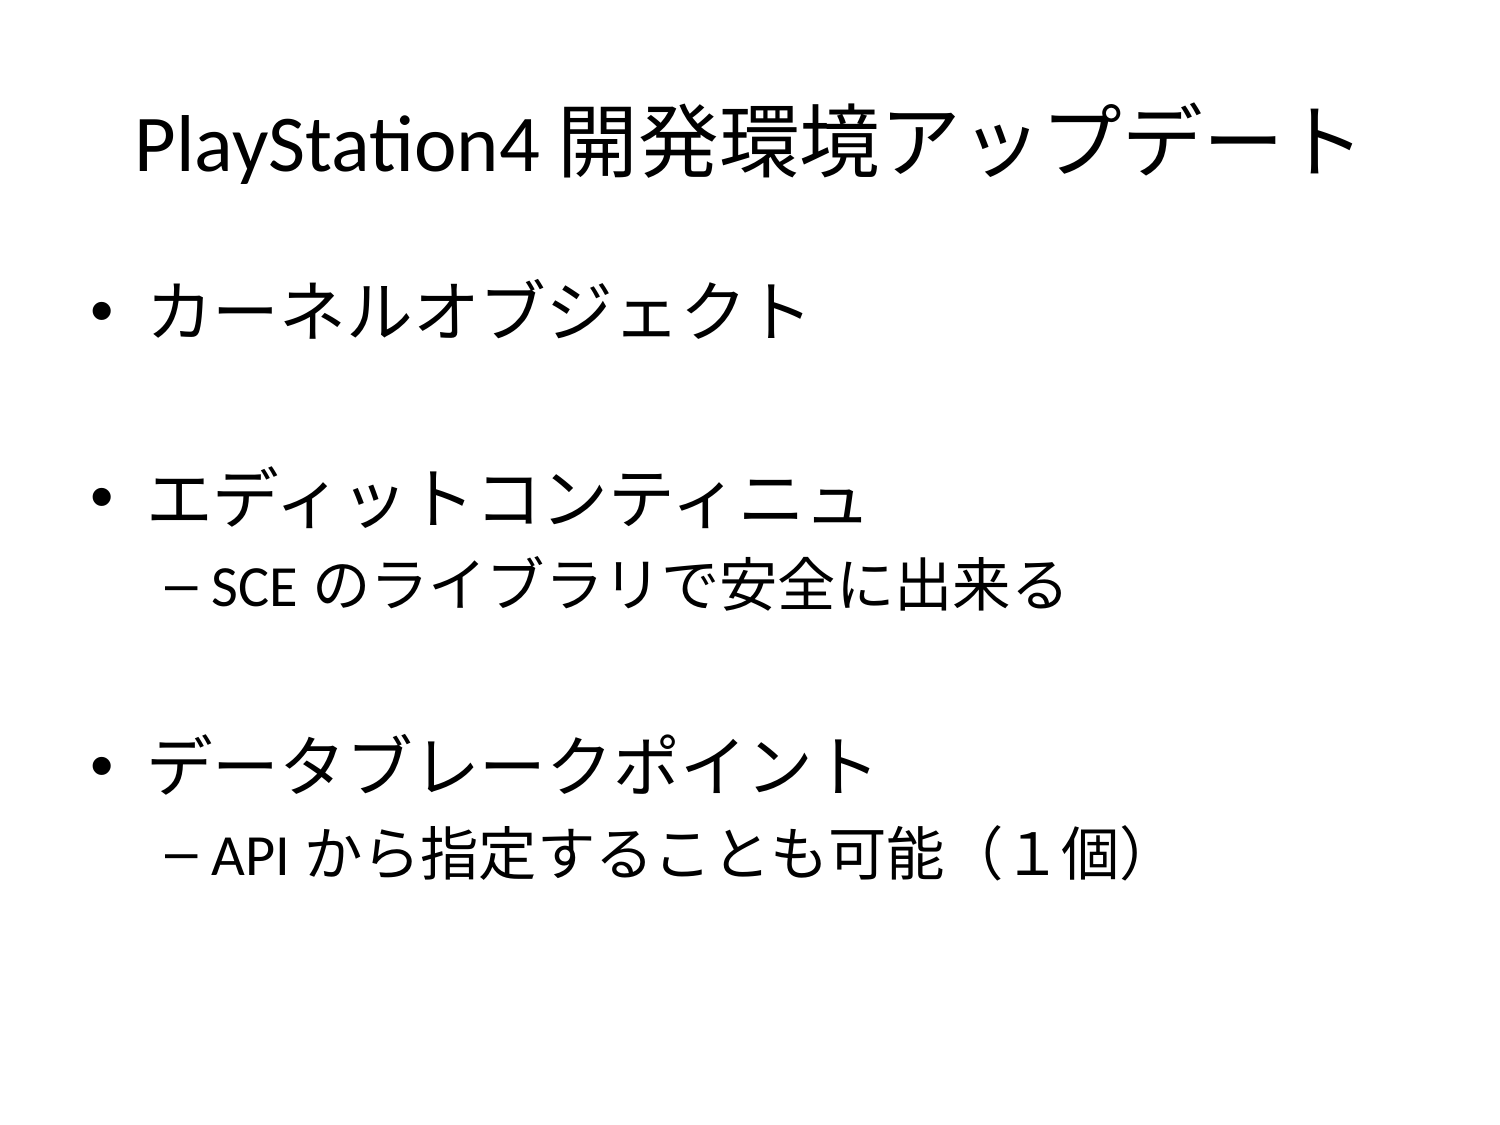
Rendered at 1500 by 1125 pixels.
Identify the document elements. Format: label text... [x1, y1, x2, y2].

list カーネルオブジェクト エディットコンティニュ SCEのライブラリで安全に出来る データブレークポイント APIから指定することも可能（１個） [75, 262, 1425, 1005]
title PlayStation4開発環境アップデート [75, 45, 1425, 233]
